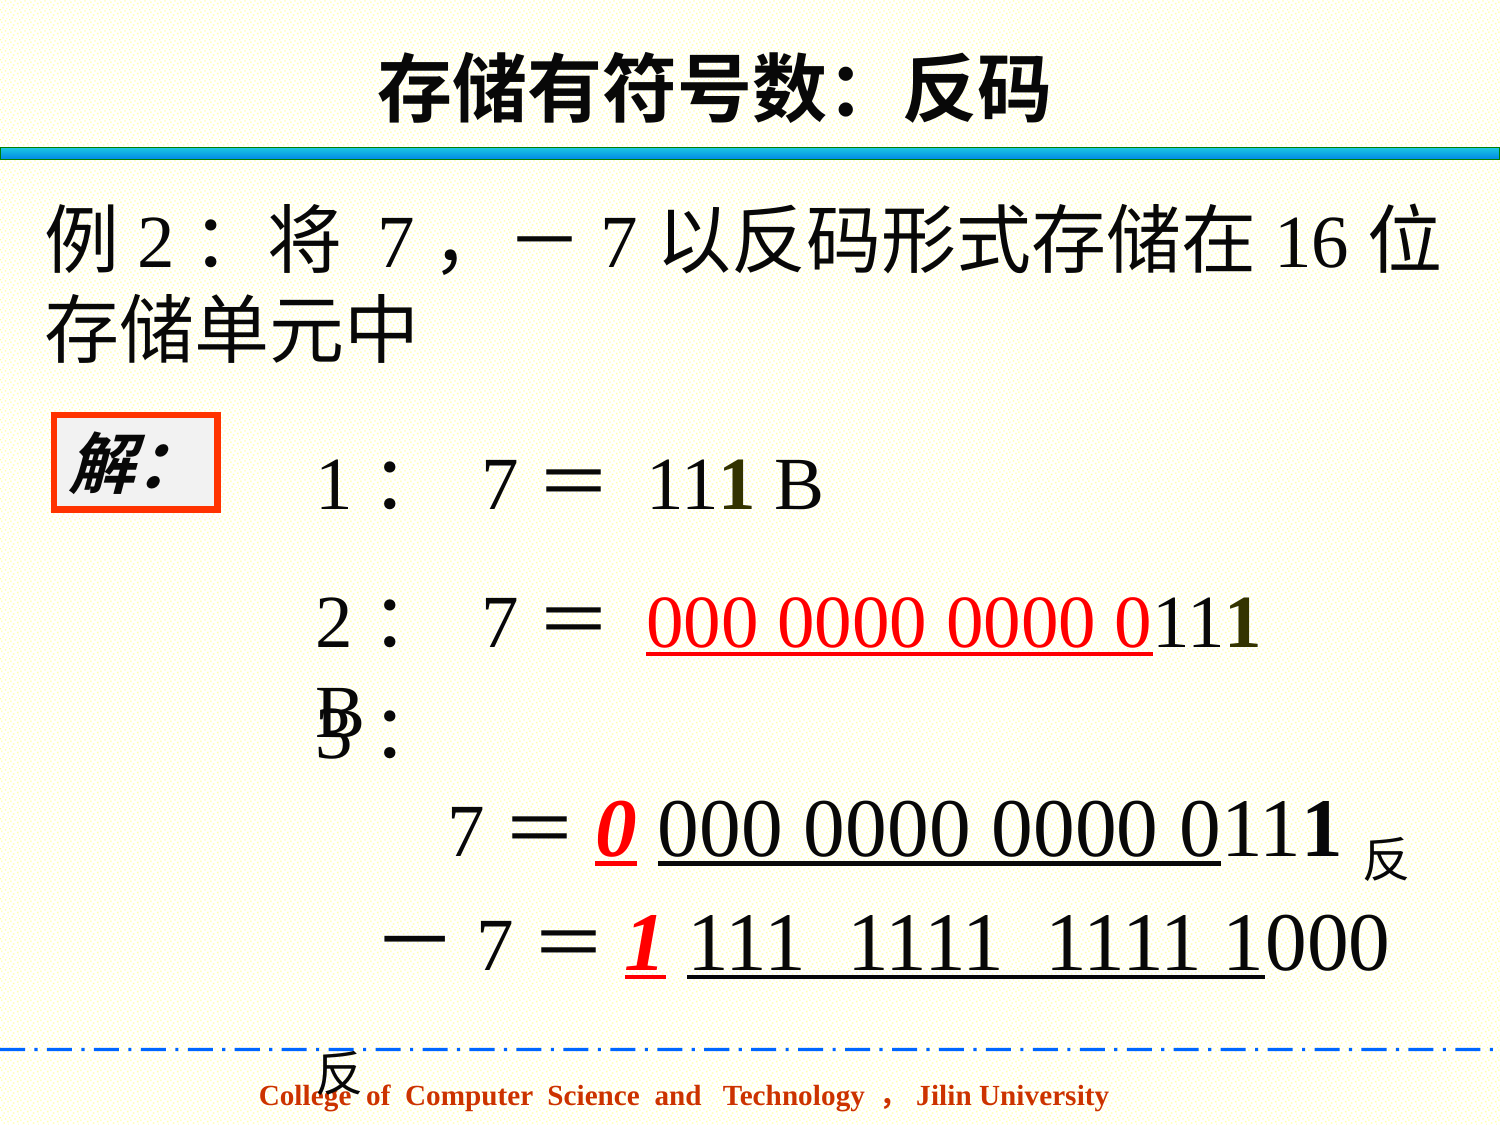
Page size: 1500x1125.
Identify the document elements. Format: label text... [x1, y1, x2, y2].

text_box 解： [54, 414, 218, 510]
text_box 3： 7＝0 000 0000 0000 0111反 －7＝1 111 1111 1111 1000反 [301, 675, 1459, 1108]
text_box 存储有符号数：反码 [301, 33, 1129, 139]
picture [0, 0, 1500, 147]
picture [0, 160, 1500, 1125]
text_box 1： 7＝ 111 B [301, 426, 1010, 532]
text_box 2： 7＝ 000 0000 0000 0111 B [301, 565, 1329, 675]
text_box 例2：将 7，－7以反码形式存储在16位存储单元中 [29, 184, 1468, 380]
